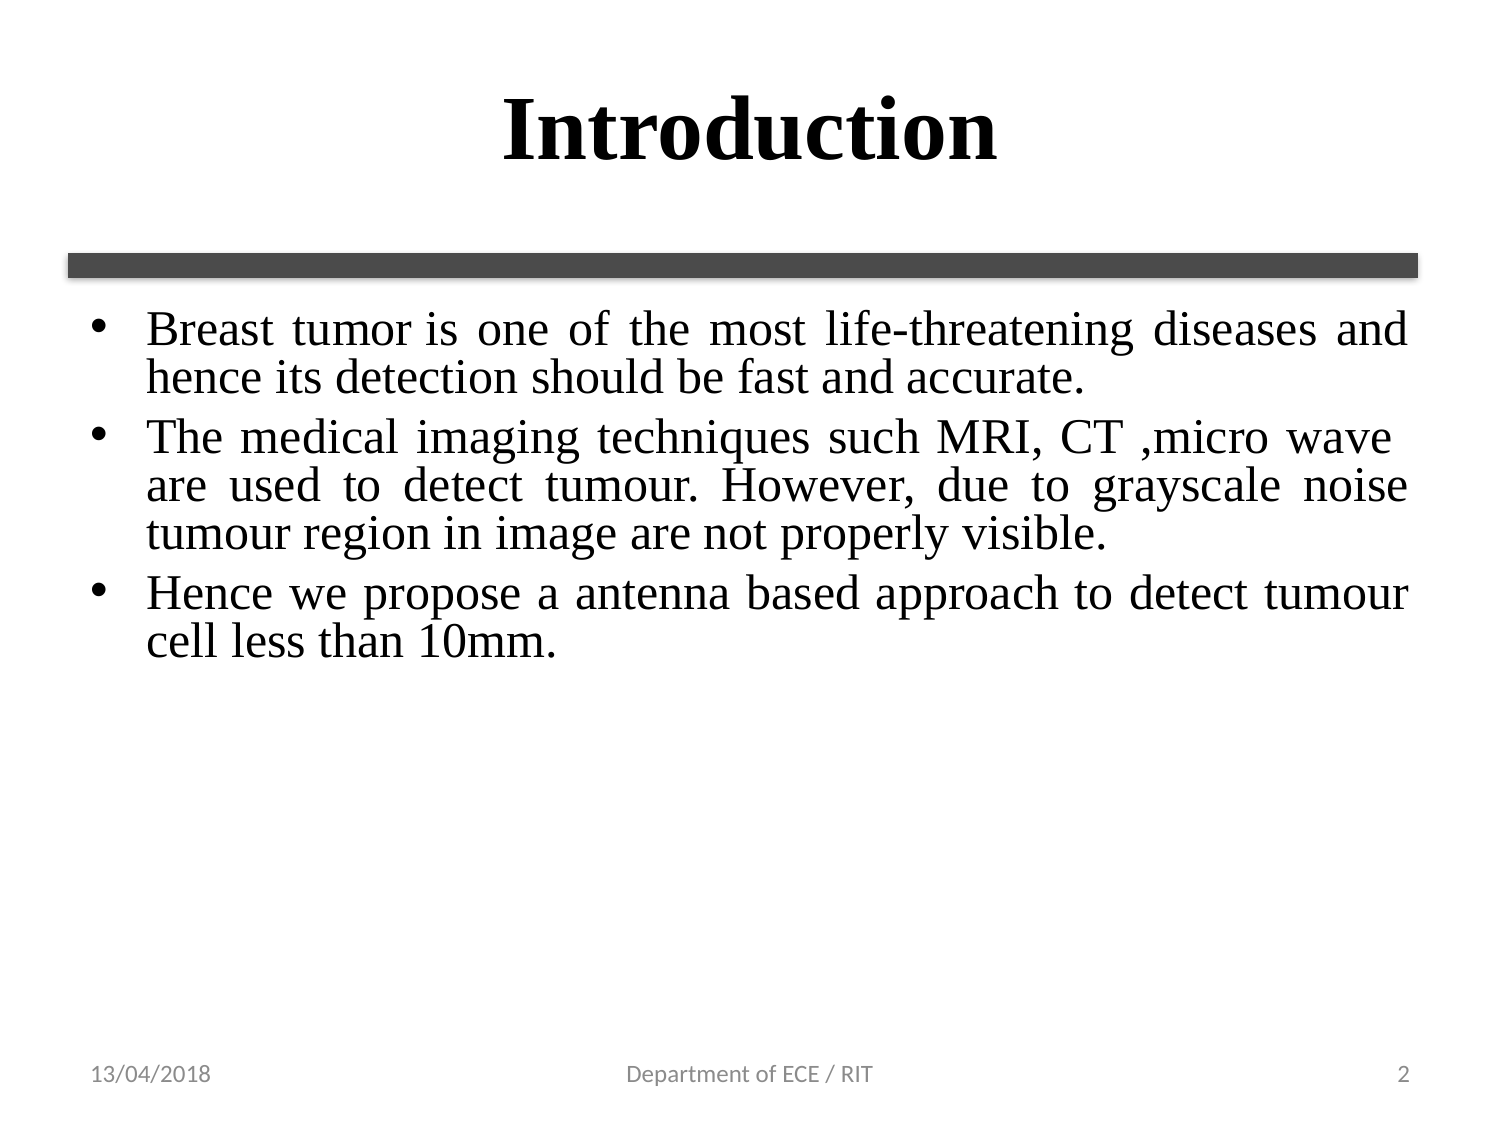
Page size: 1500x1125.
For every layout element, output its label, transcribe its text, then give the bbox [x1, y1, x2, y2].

slide_number 2 [1074, 1042, 1425, 1103]
list Breast tumor is one of the most life-threatening diseases and hence its detection should be fast and accurate. The medical imaging techniques such MRI, CT ,micro wave are used to detect tumour. However, due to grayscale noise tumour region in image are not properly visible. Hence we propose a antenna based approach to detect tumour cell less than 10mm. [74, 299, 1426, 1006]
title Introduction [74, 44, 1426, 201]
footer Department of ECE / RIT [512, 1042, 988, 1103]
text_box [68, 253, 1419, 279]
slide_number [75, 1042, 425, 1103]
